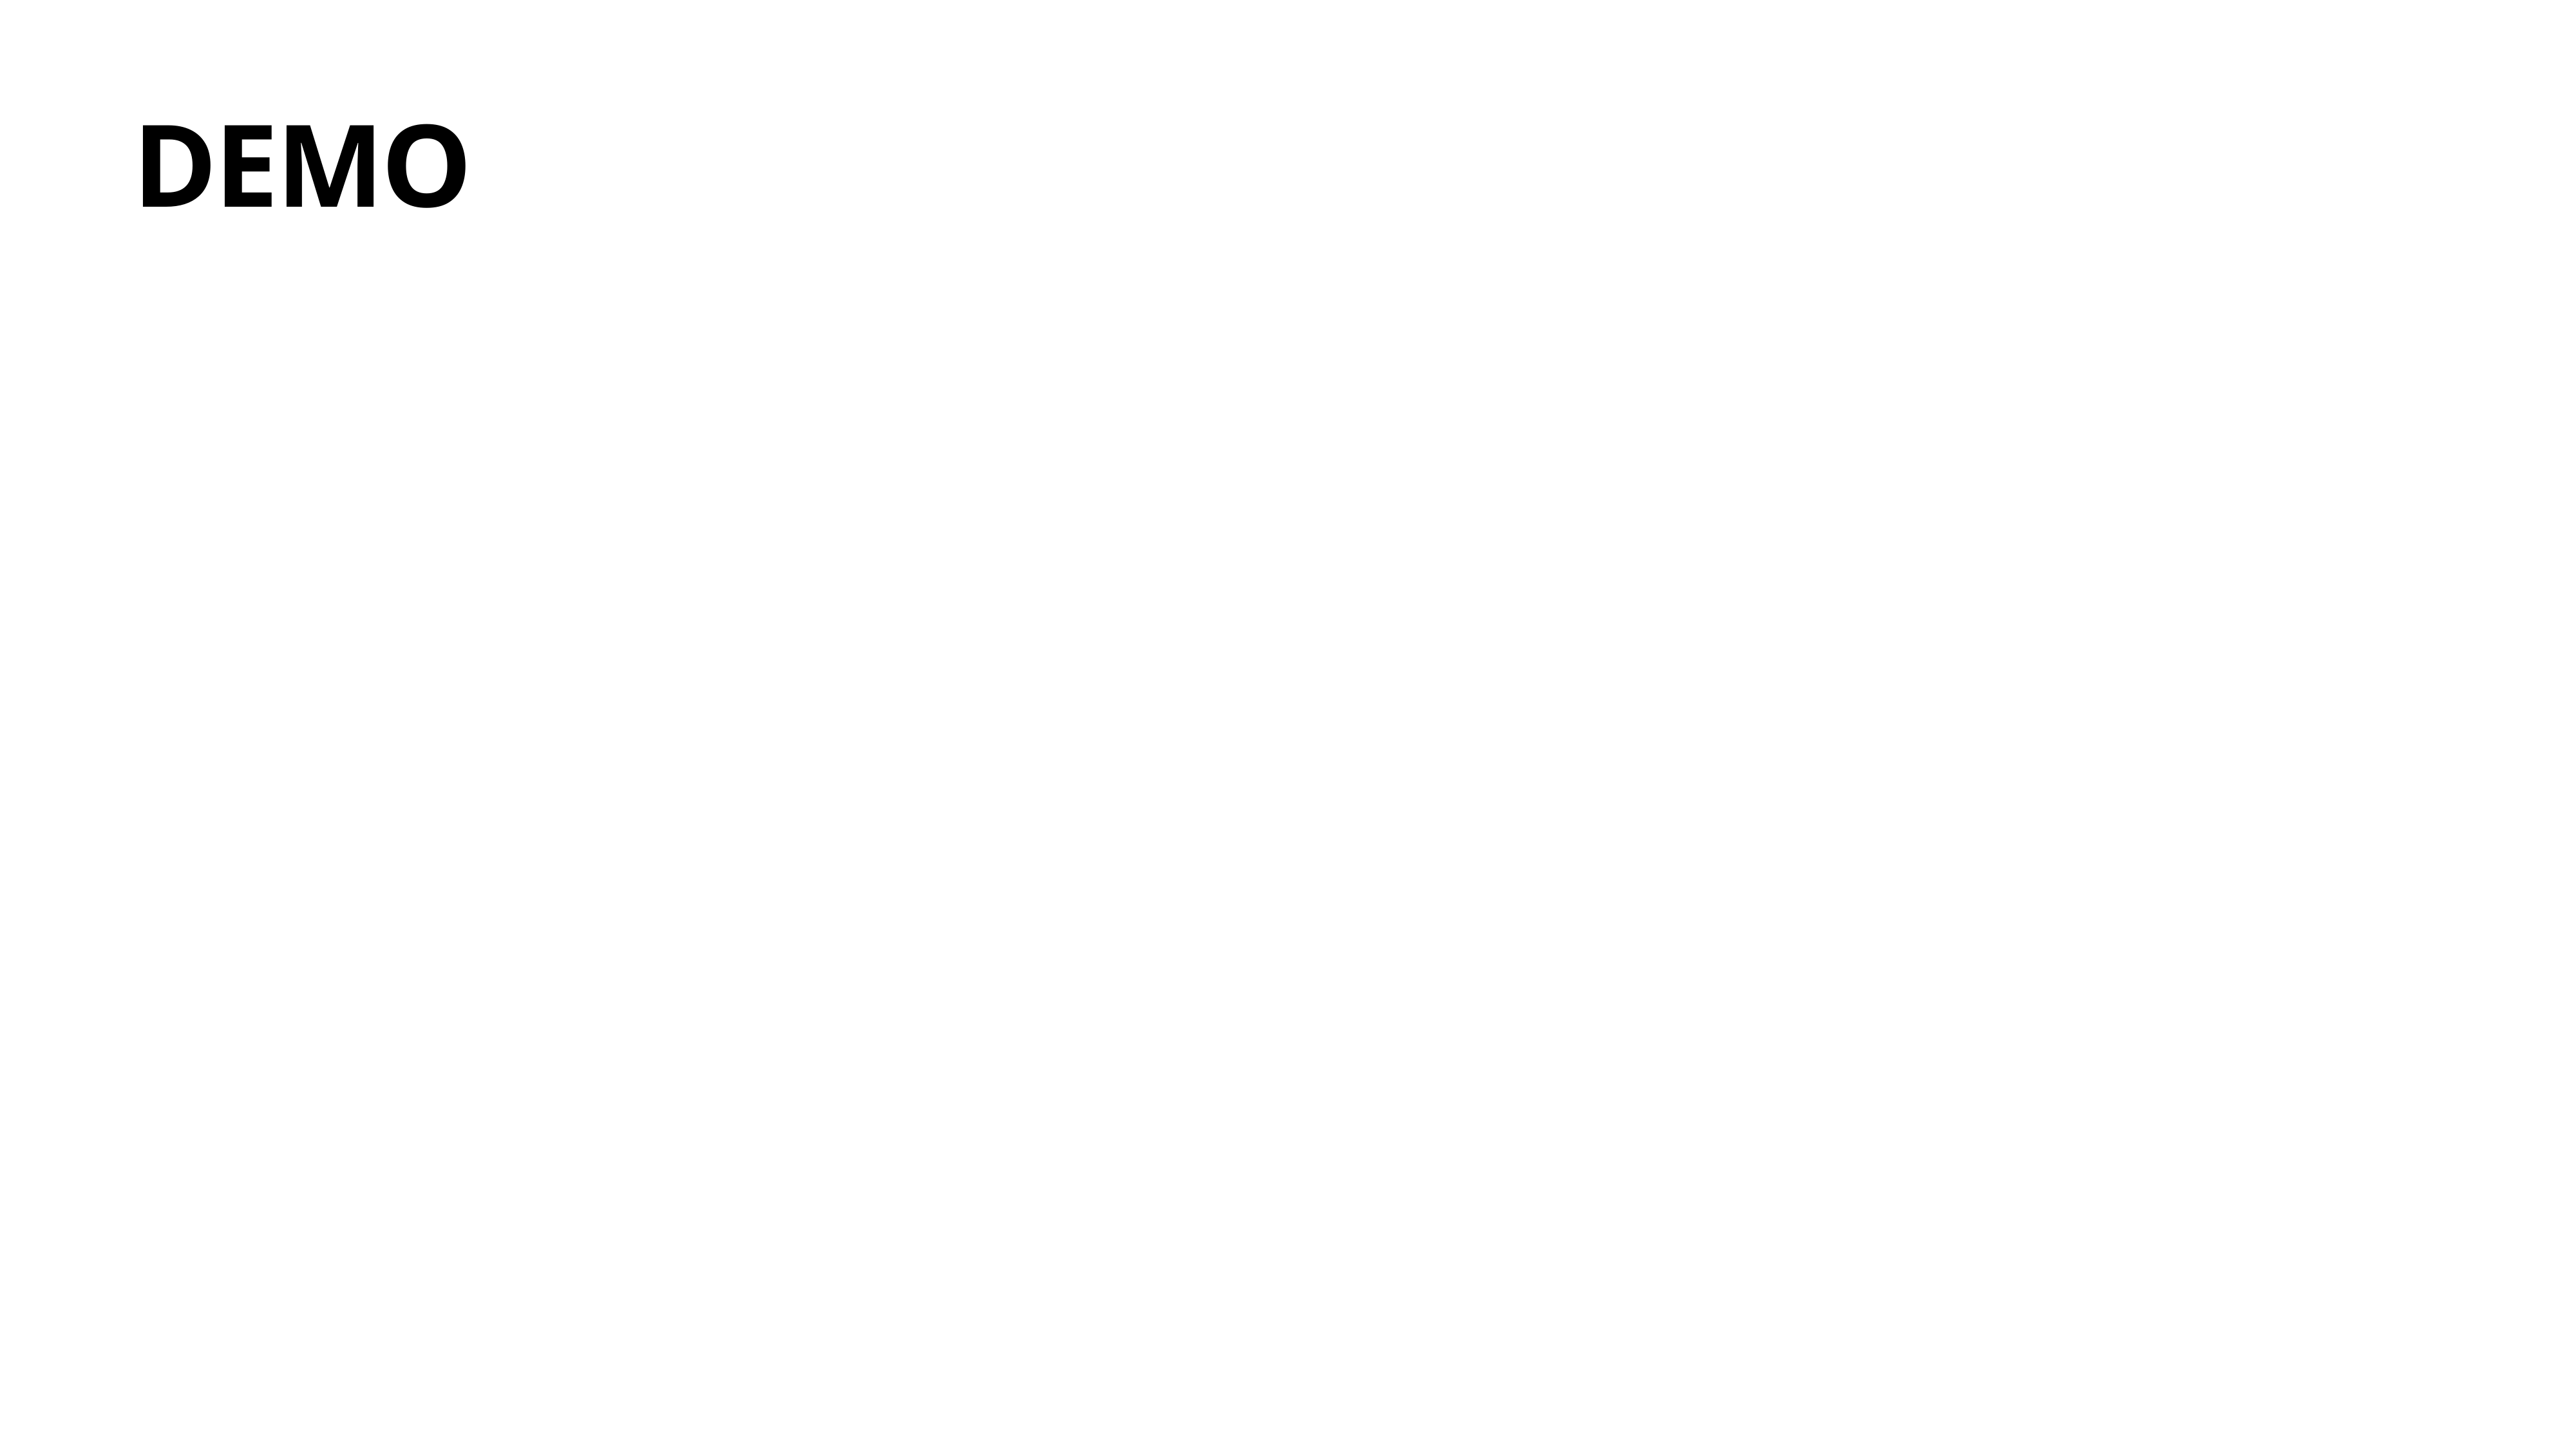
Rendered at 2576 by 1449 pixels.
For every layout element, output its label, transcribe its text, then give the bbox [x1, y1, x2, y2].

title DEMO [127, 113, 2449, 266]
